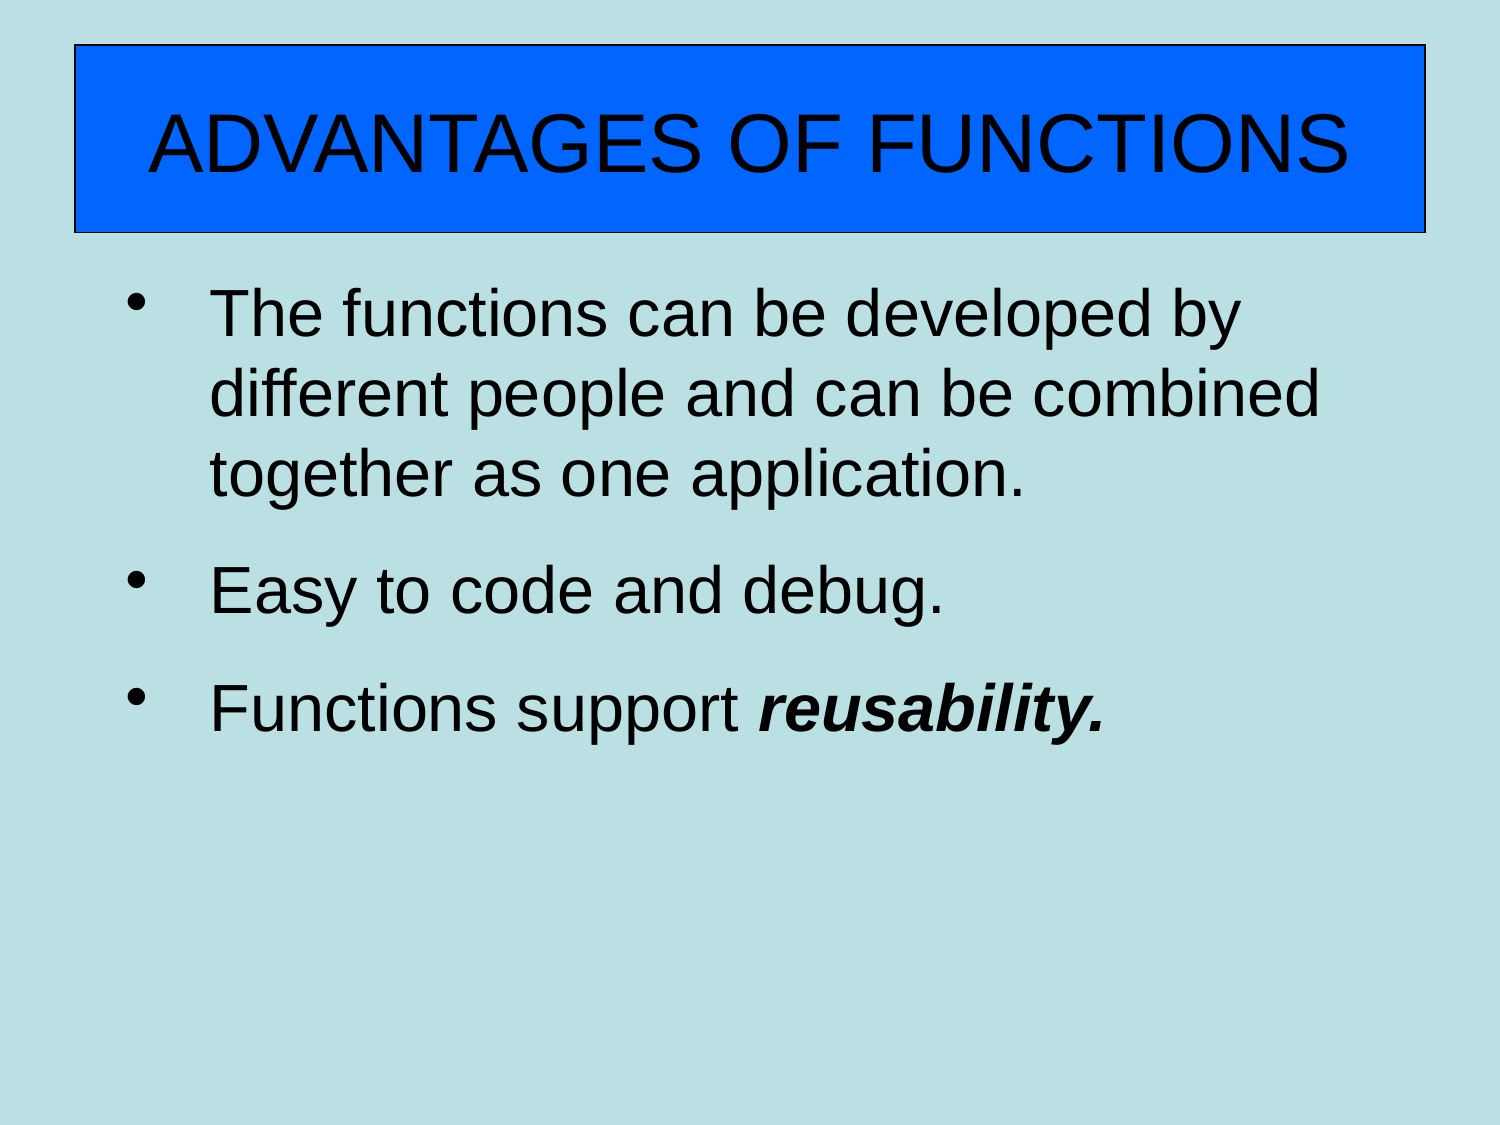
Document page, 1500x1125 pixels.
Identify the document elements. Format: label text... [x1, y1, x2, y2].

list The functions can be developed by different people and can be combined together as one application. Easy to code and debug. Functions support reusability. [74, 262, 1426, 1006]
title ADVANTAGES OF FUNCTIONS [74, 44, 1426, 233]
